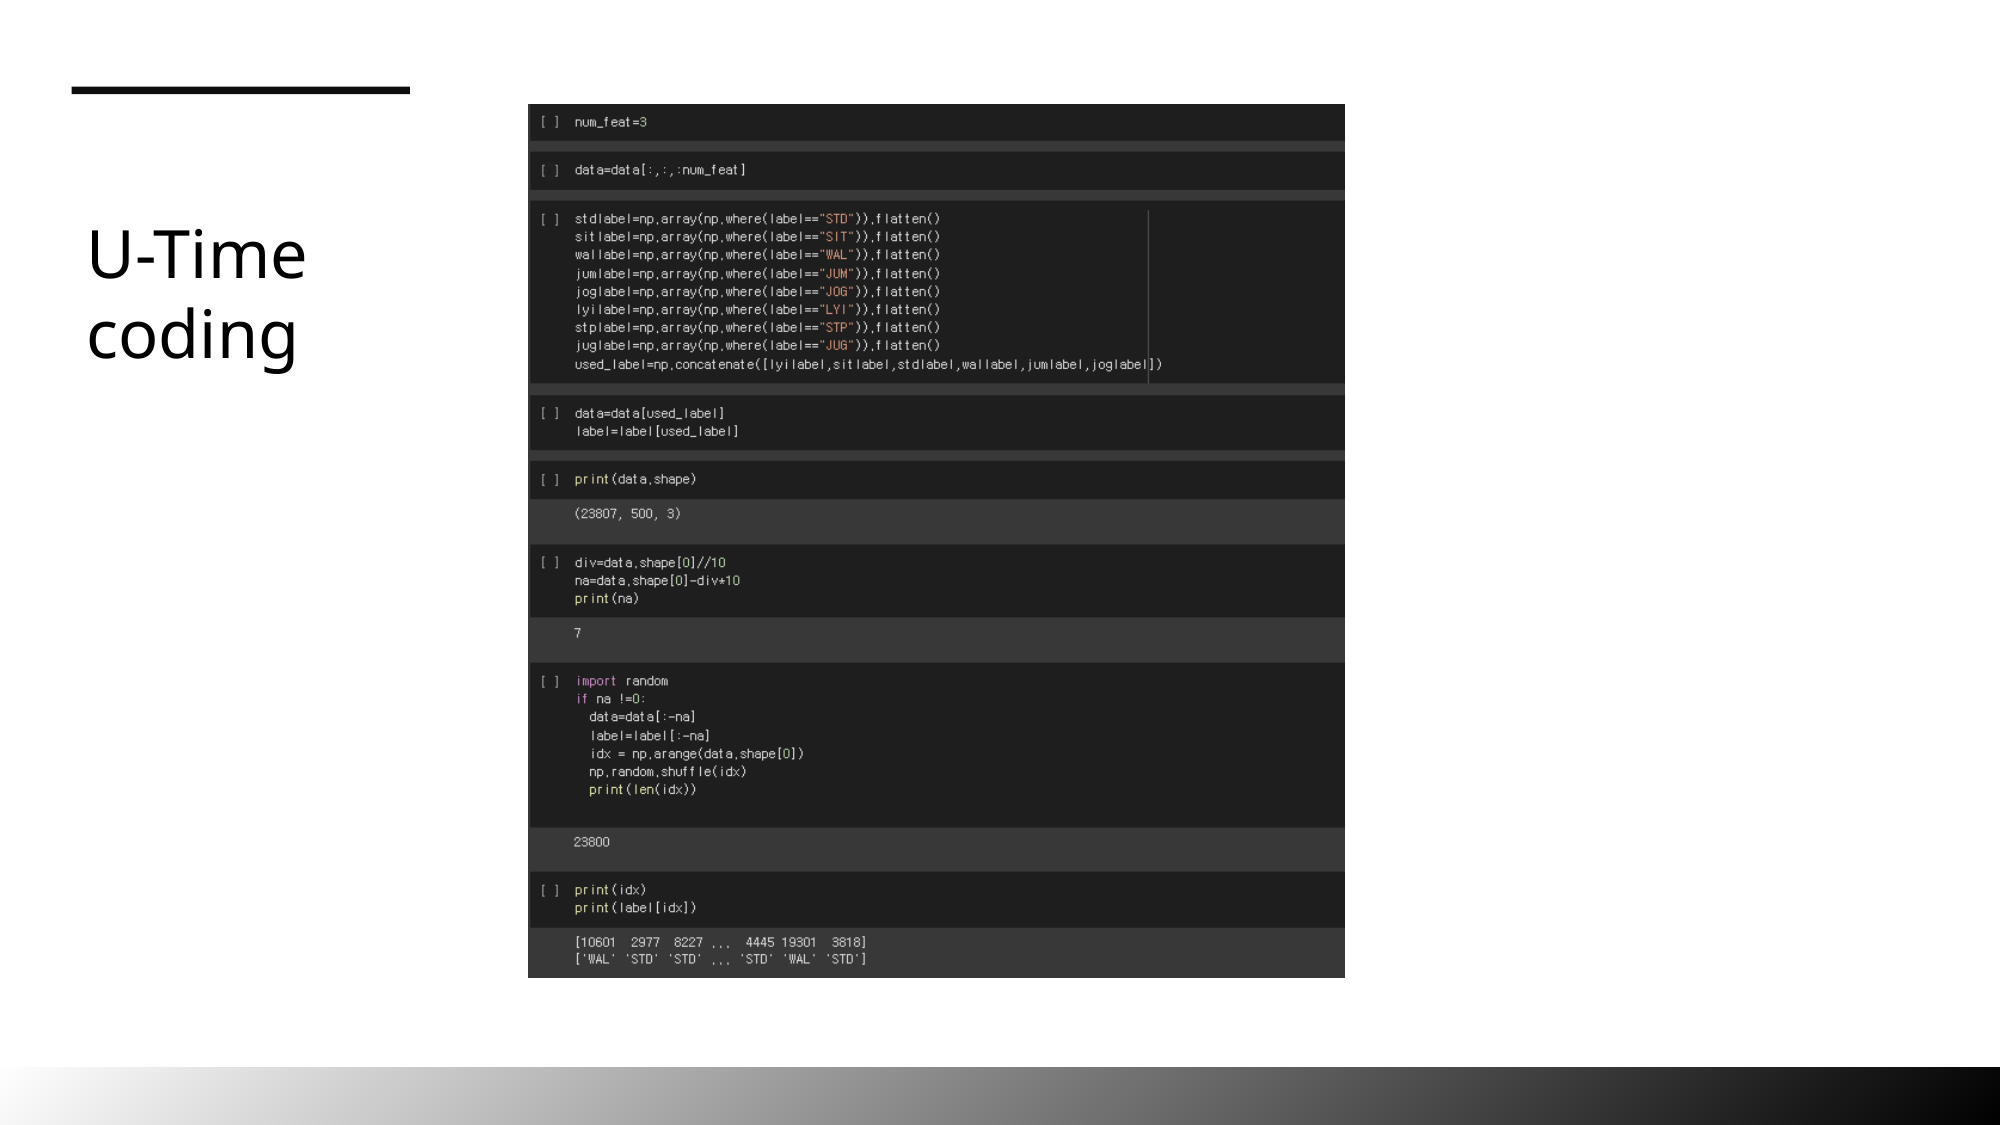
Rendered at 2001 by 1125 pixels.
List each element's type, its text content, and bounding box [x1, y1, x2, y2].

text_box [71, 86, 411, 95]
text_box [0, 1066, 1550, 1125]
slide_number 44 [1550, 1065, 2000, 1125]
picture [528, 104, 1345, 978]
text_box U-Time coding [71, 204, 492, 380]
